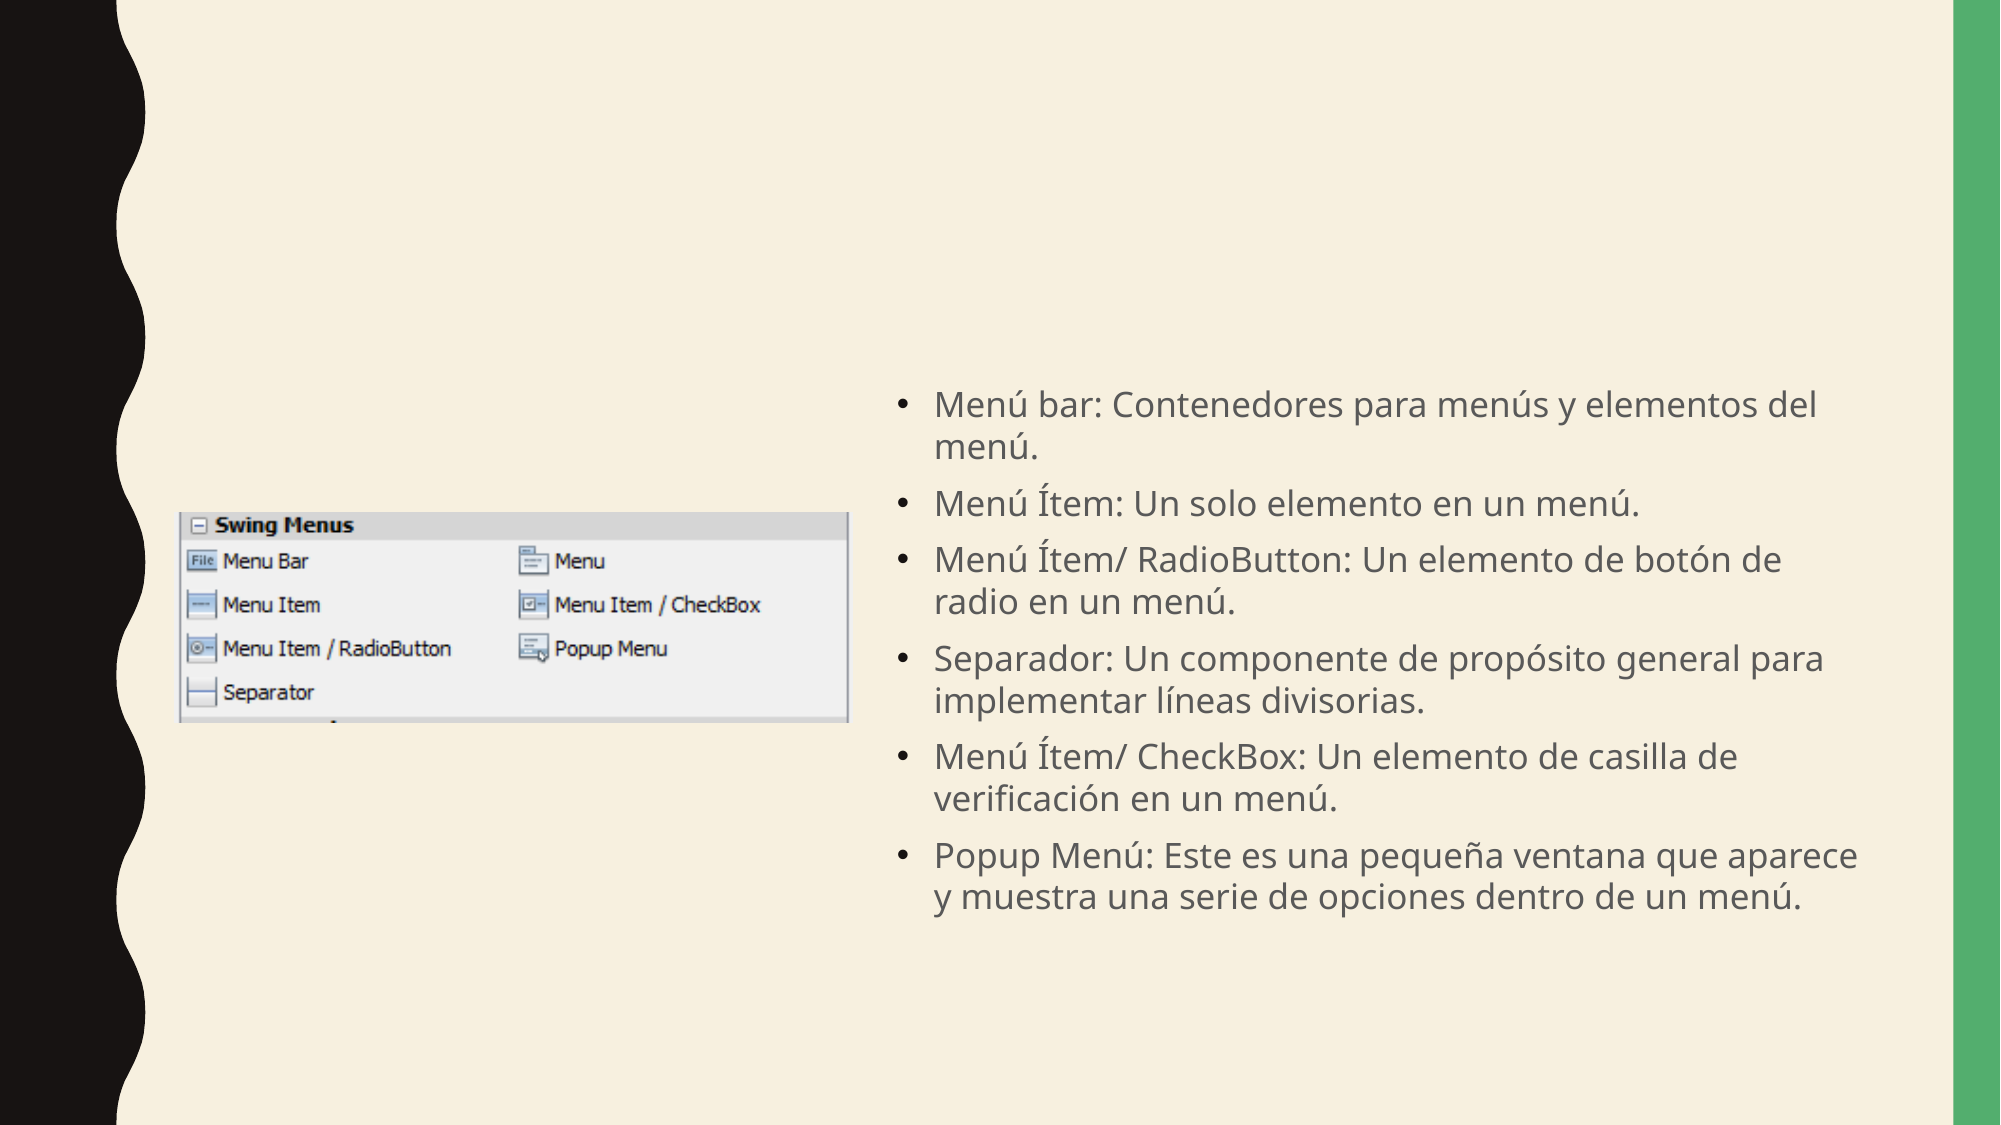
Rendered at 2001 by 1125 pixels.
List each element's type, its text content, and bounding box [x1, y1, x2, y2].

picture [174, 512, 853, 723]
list Menú bar: Contenedores para menús y elementos del menú. Menú Ítem: Un solo elemento en un menú. Menú Ítem/ RadioButton: Un elemento de botón de radio en un menú. Separador: Un componente de propósito general para implementar líneas divisorias. Menú Ítem/ CheckBox: Un elemento de casilla de verificación en un menú. Popup Menú: Este es una pequeña ventana que aparece y muestra una serie de opciones dentro de un menú. [881, 375, 1875, 965]
